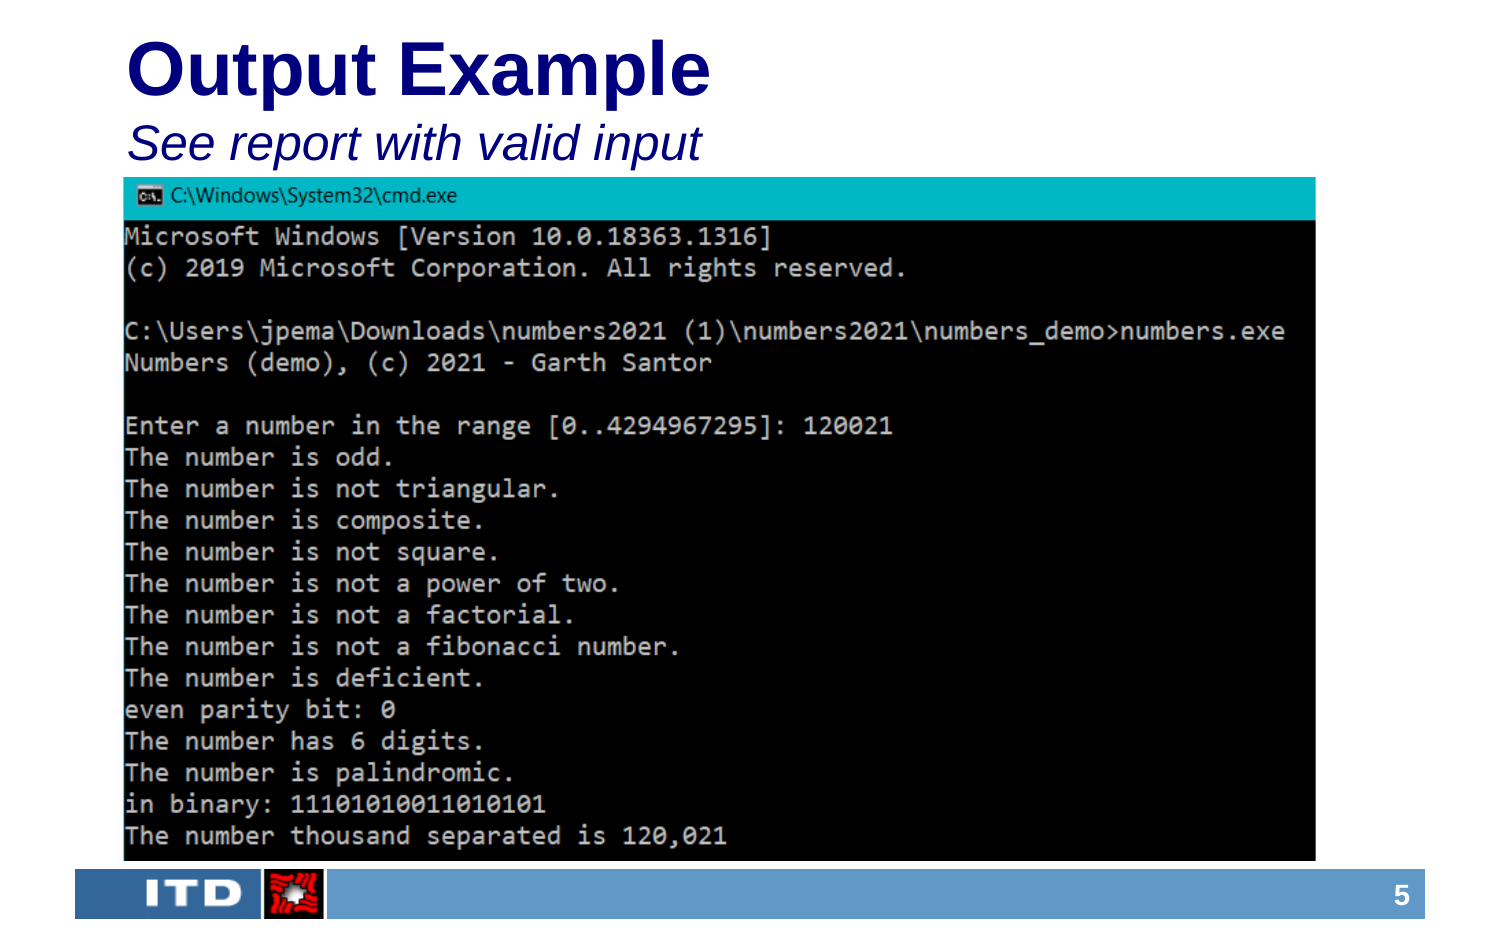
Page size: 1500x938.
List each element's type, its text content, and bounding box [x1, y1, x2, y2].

picture [75, 869, 1074, 919]
slide_number 5 [1074, 869, 1426, 920]
picture [123, 177, 1316, 862]
title Output Example See report with valid input [111, 19, 1139, 170]
